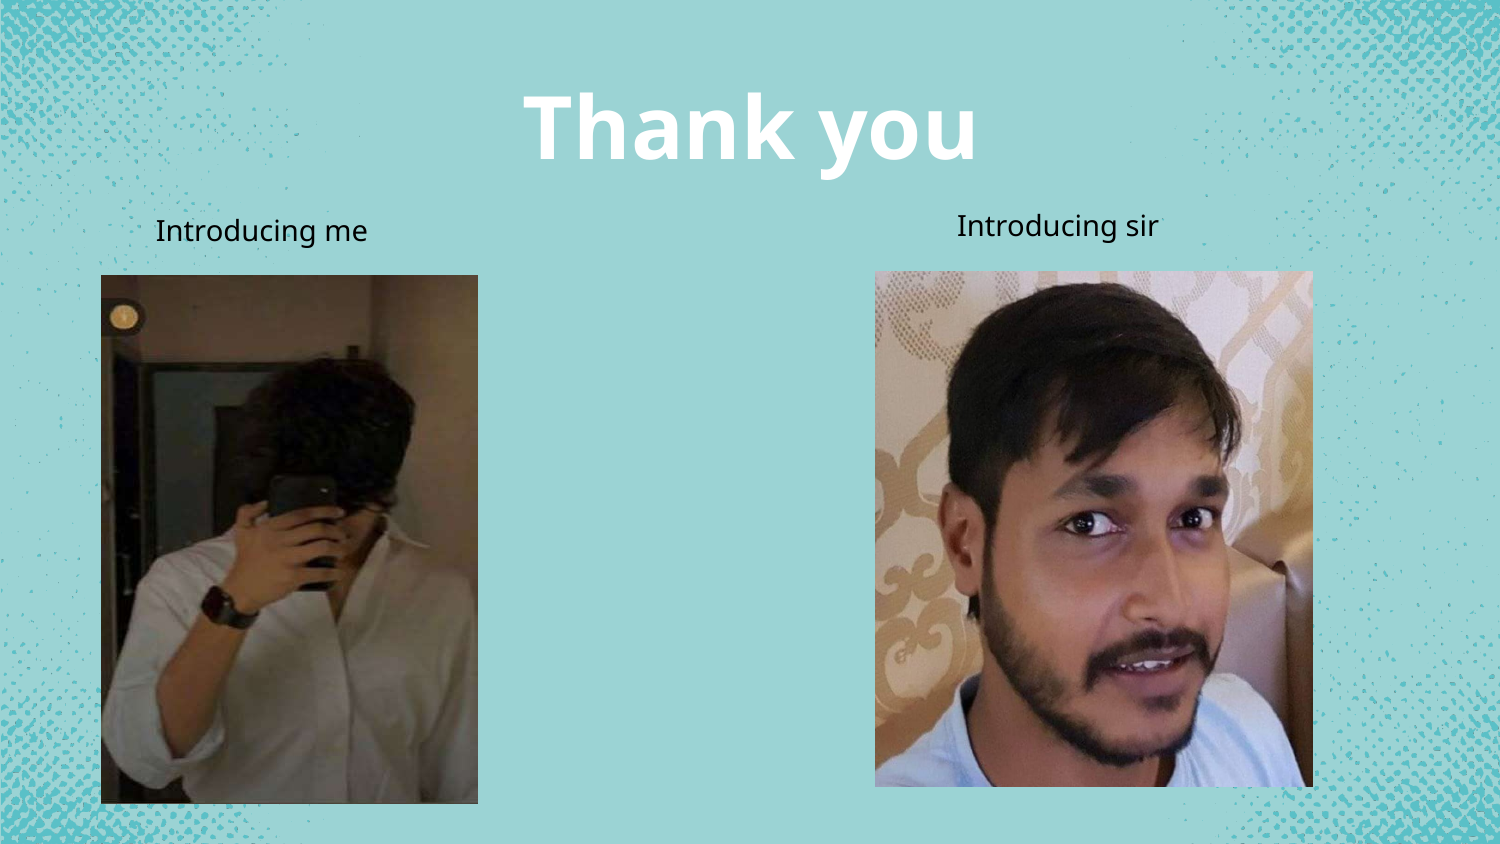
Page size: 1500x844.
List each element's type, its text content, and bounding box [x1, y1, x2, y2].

picture [1, 0, 1500, 844]
list Introducing me [117, 197, 581, 305]
text_box Introducing sir [919, 200, 1500, 250]
title Thank you [117, 57, 1385, 152]
